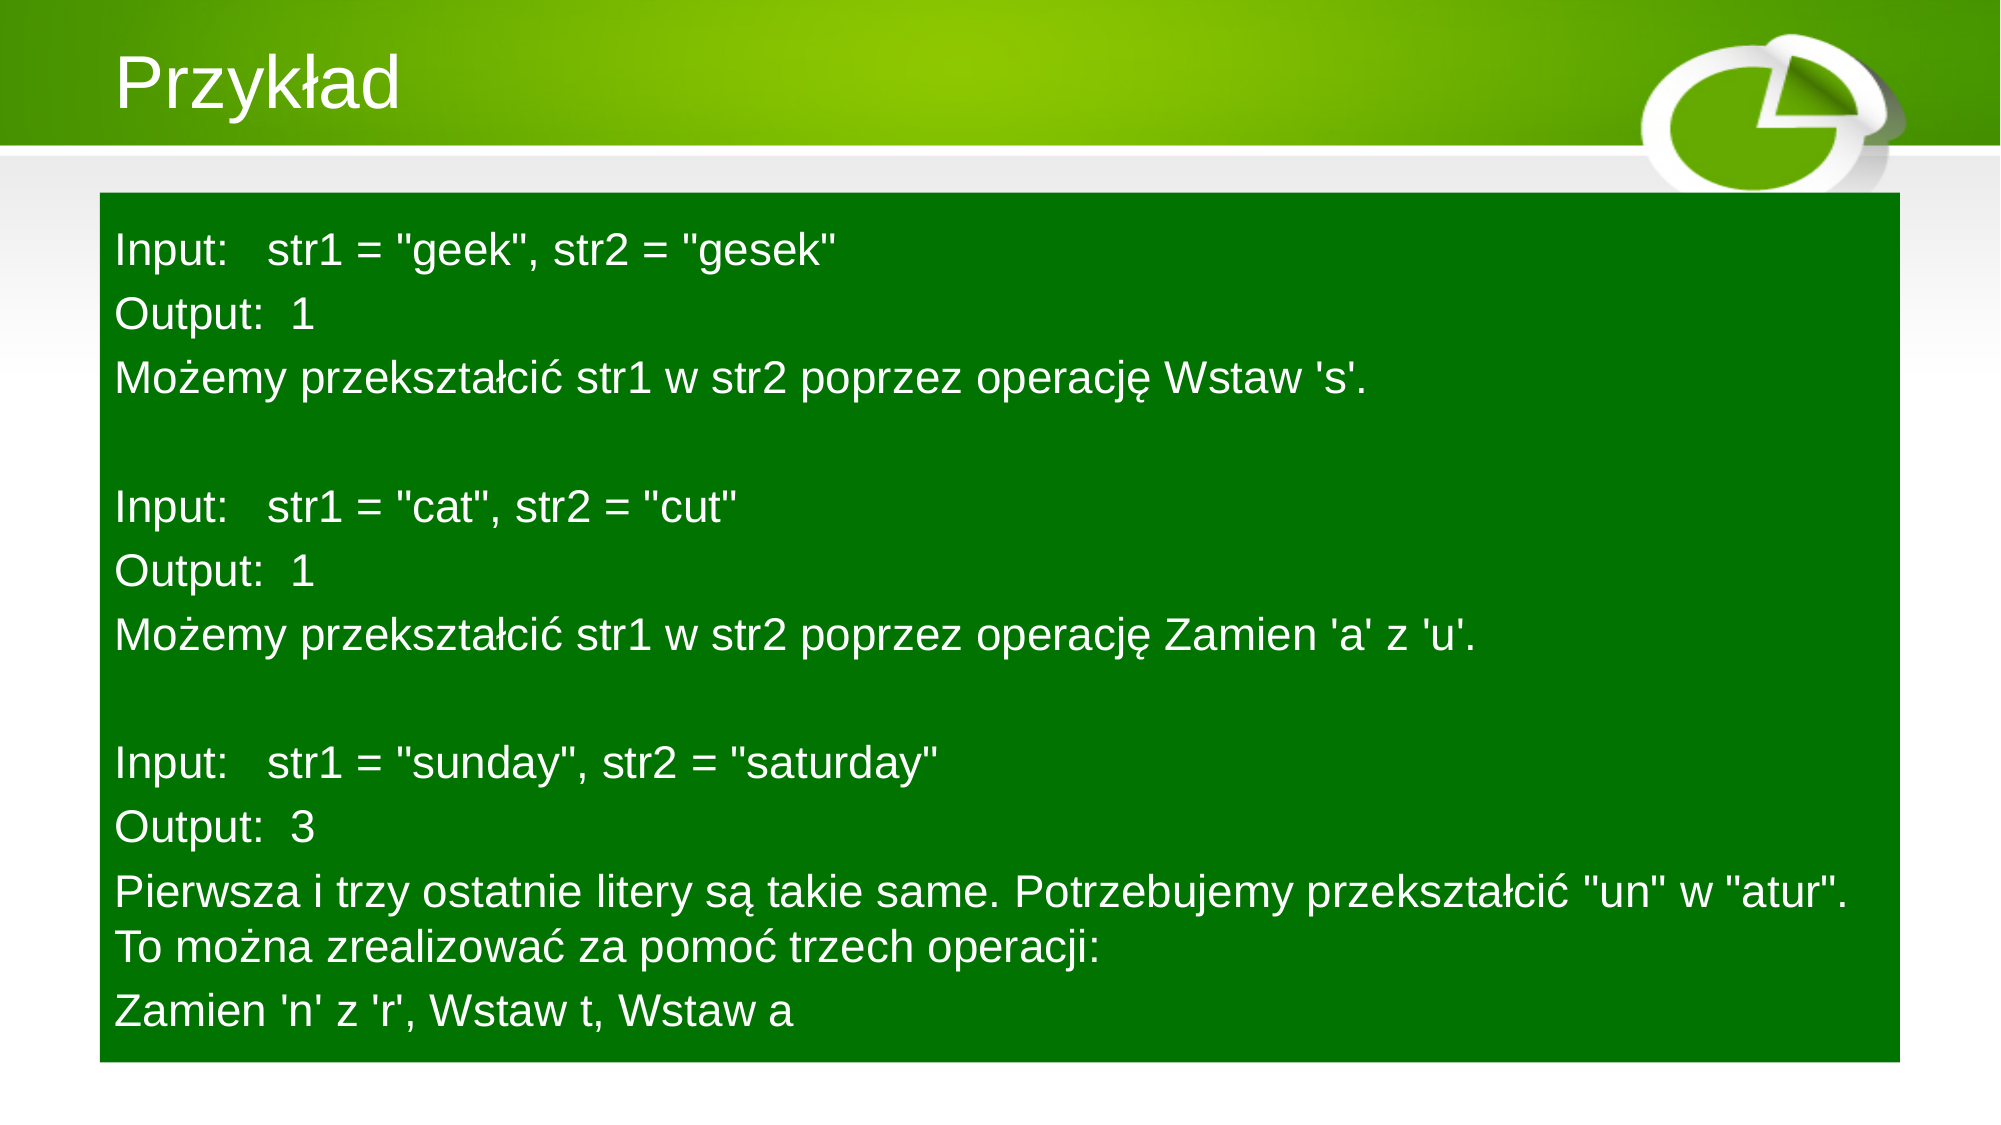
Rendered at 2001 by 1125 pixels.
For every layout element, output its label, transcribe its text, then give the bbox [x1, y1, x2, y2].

picture [0, 0, 2001, 1125]
list Input: str1 = "geek", str2 = "gesek" Output: 1 Możemy przekształcić str1 w str2 poprzez operację Wstaw 's'. Input: str1 = "cat", str2 = "cut" Output: 1 Możemy przekształcić str1 w str2 poprzez operację Zamien 'a' z 'u'. Input: str1 = "sunday", str2 = "saturday" Output: 3 Pierwsza i trzy ostatnie litery są takie same. Potrzebujemy przekształcić "un" w "atur". To można zrealizować za pomoć trzech operacji: Zamien 'n' z 'r', Wstaw t, Wstaw a [99, 192, 1901, 1063]
title Przykład [99, 30, 1901, 127]
